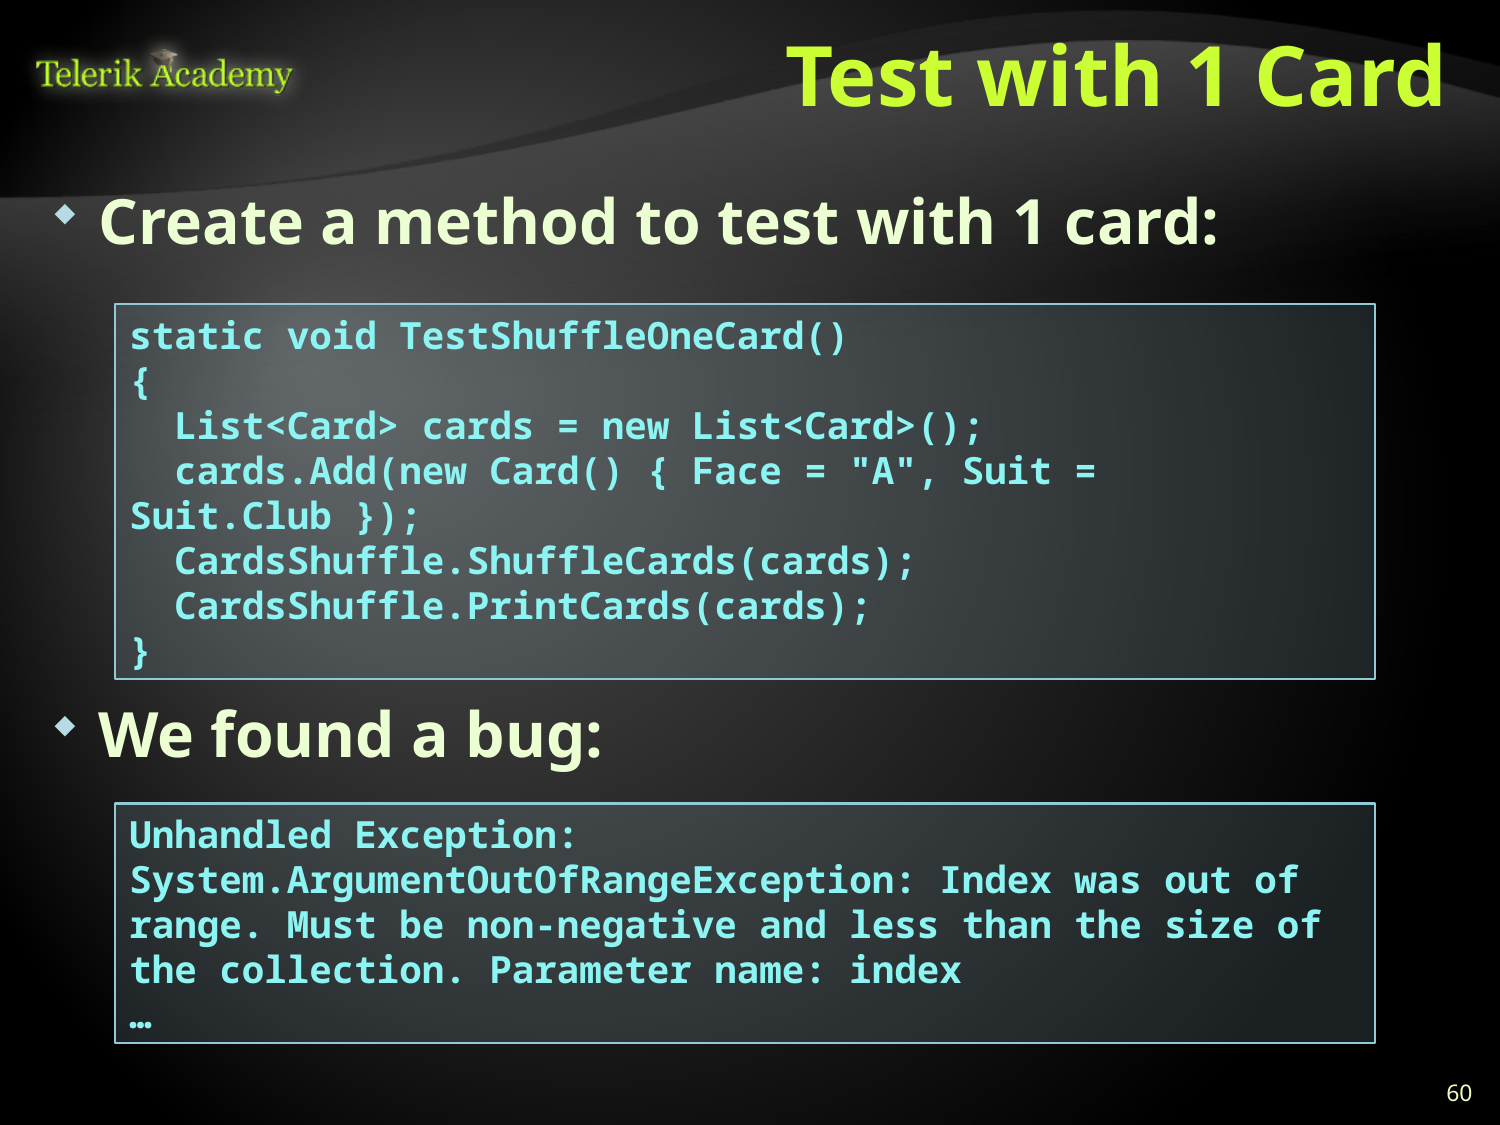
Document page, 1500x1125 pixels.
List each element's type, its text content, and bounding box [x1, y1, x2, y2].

slide_number 60 [1412, 1074, 1488, 1113]
list Create a method to test with 1 card: [37, 174, 1463, 263]
title Test with 1 Card [300, 12, 1463, 150]
text_box Unhandled Exception: System.ArgumentOutOfRangeException: Index was out of range. Must be non-negative and less than the size of the collection. Parameter name: index … [114, 803, 1375, 1044]
text_box static void TestShuffleOneCard() { List<Card> cards = new List<Card>(); cards.Add(new Card() { Face = "A", Suit = Suit.Club }); CardsShuffle.ShuffleCards(cards); CardsShuffle.PrintCards(cards); } [114, 304, 1375, 679]
picture [0, 0, 1500, 1125]
text_box We found a bug: [37, 687, 1463, 775]
